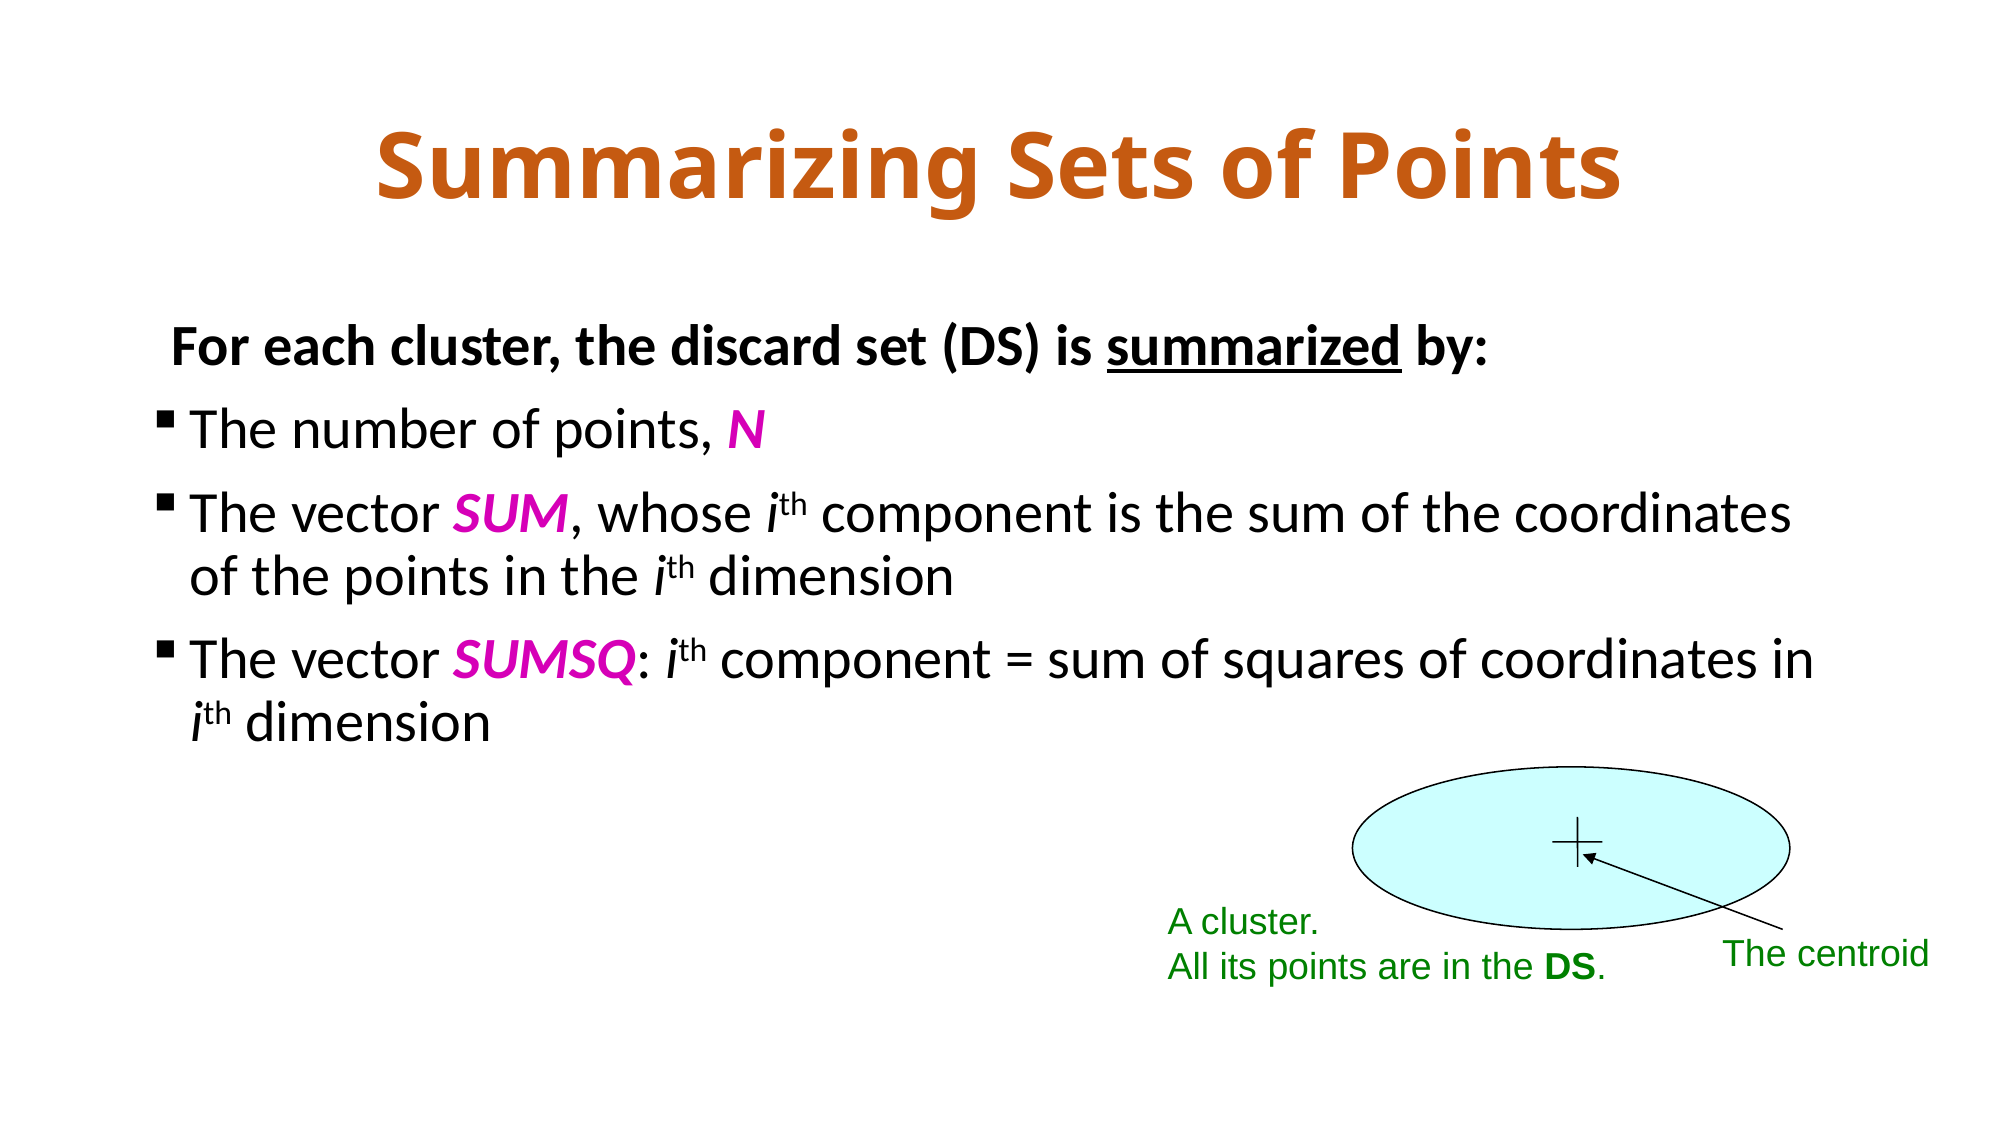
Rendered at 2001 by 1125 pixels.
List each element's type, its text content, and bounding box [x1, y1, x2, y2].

title Summarizing Sets of Points [137, 59, 1863, 278]
text_box The centroid [1707, 921, 1945, 982]
text_box For each cluster, the discard set (DS) is summarized by: The number of points, N The vector SUM, whose ith component is the sum of the coordinates of the points in the ith dimension The vector SUMSQ: ith component = sum of squares of coordinates in ith dimension [137, 307, 1863, 1088]
text_box A cluster. All its points are in the DS. [1152, 889, 1753, 995]
text_box [1352, 766, 1790, 894]
text_box [1582, 852, 1761, 921]
